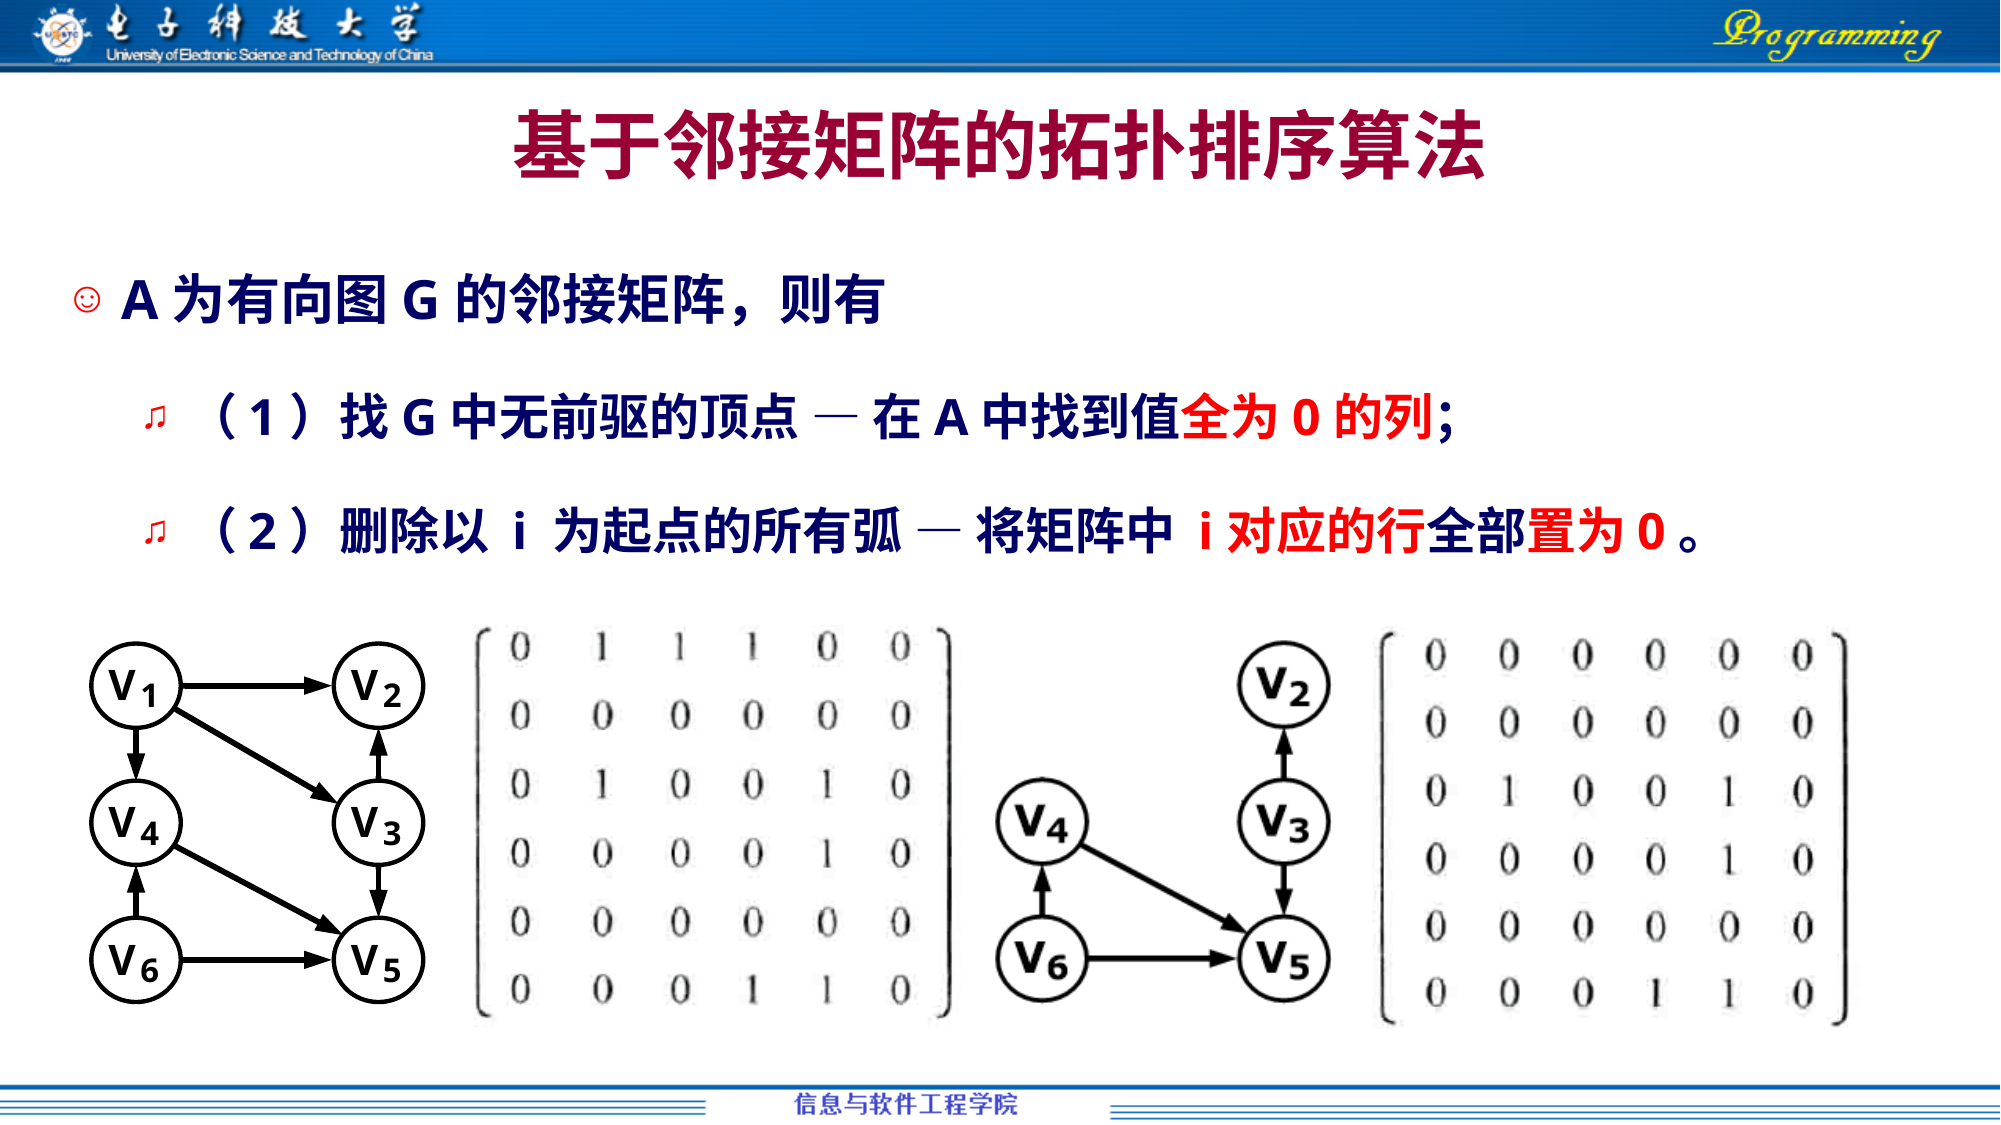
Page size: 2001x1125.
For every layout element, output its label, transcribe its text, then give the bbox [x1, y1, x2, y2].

picture [0, 0, 2000, 1125]
title 基于邻接矩阵的拓扑排序算法 [150, 87, 1850, 200]
list A为有向图G的邻接矩阵，则有 （1）找G中无前驱的顶点 — 在A中找到值全为0的列； （2）删除以 i 为起点的所有弧 — 将矩阵中 i对应的行全部置为0。 [50, 224, 1950, 1075]
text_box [87, 639, 428, 1007]
